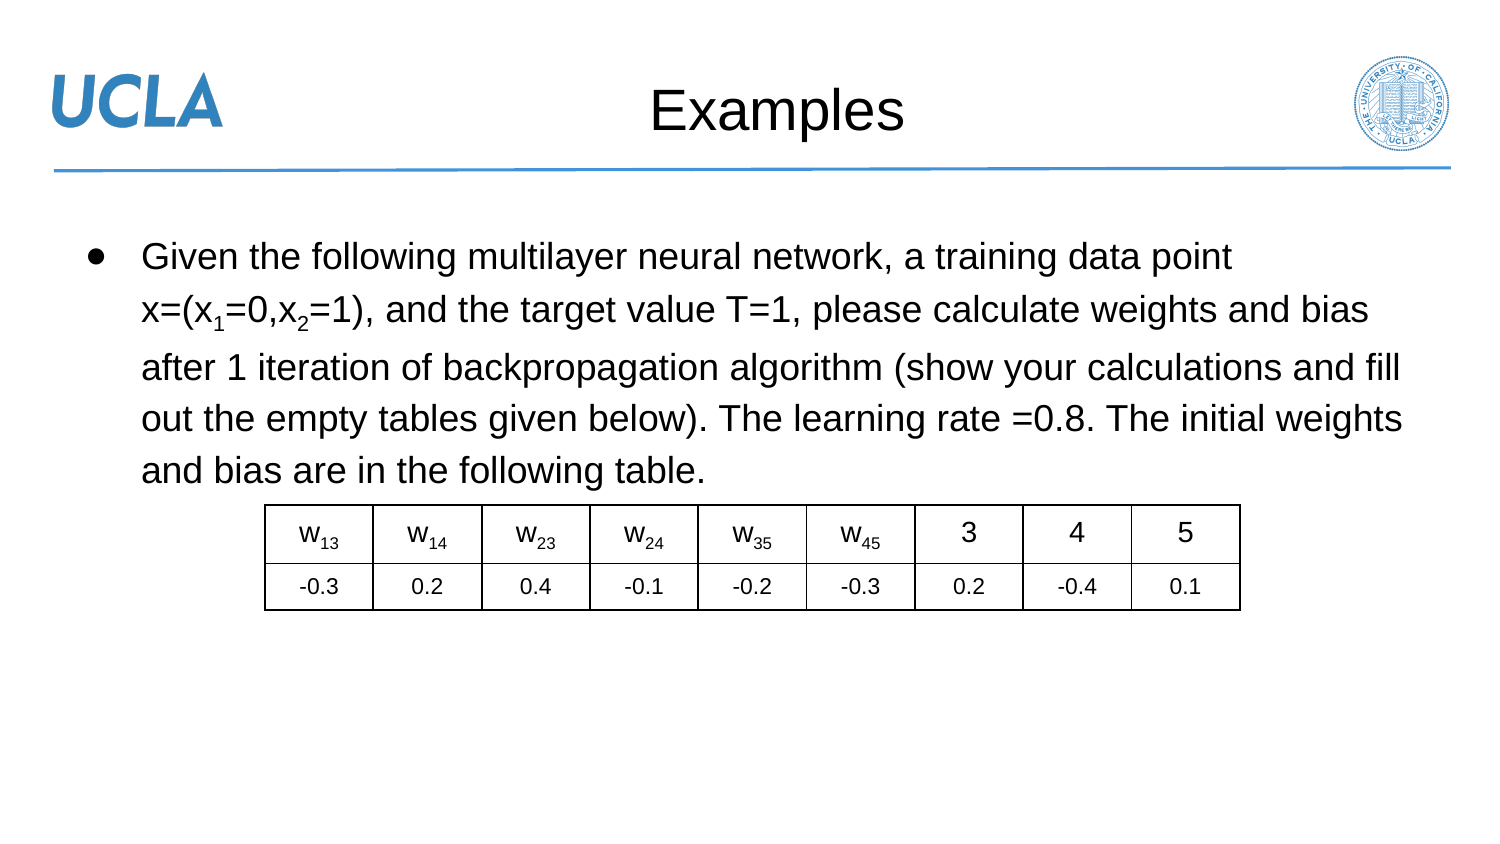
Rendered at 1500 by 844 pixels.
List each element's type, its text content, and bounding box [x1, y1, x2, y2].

table_cell 0.2 [374, 564, 481, 609]
table_cell 0.4 [483, 564, 589, 609]
table_header 4 [1024, 506, 1131, 563]
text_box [53, 167, 1452, 171]
table_header w35 [699, 506, 806, 563]
table_header w23 [483, 506, 589, 563]
title Examples [228, 56, 1327, 151]
table_header w24 [591, 506, 697, 563]
table_header 5 [1132, 506, 1239, 563]
list Given the following multilayer neural network, a training data point x=(x1=0,x2=1), and the target value T=1, please calculate weights and bias after 1 iteration of backpropagation algorithm (show your calculations and fill out the empty tables given below). The learning rate =0.8. The initial weights and bias are in the following table. [51, 210, 1449, 802]
table_header w13 [266, 506, 372, 563]
table_cell -0.3 [266, 564, 372, 609]
table_cell -0.1 [591, 564, 697, 609]
table_header w14 [374, 506, 481, 563]
table_cell 0.1 [1132, 564, 1239, 609]
table_header 3 [916, 506, 1022, 563]
picture [1354, 56, 1450, 152]
table_cell -0.2 [699, 564, 806, 609]
table_header w45 [807, 506, 914, 563]
table_cell -0.4 [1024, 564, 1131, 609]
picture [50, 70, 224, 129]
table_cell -0.3 [807, 564, 914, 609]
table_cell 0.2 [916, 564, 1022, 609]
